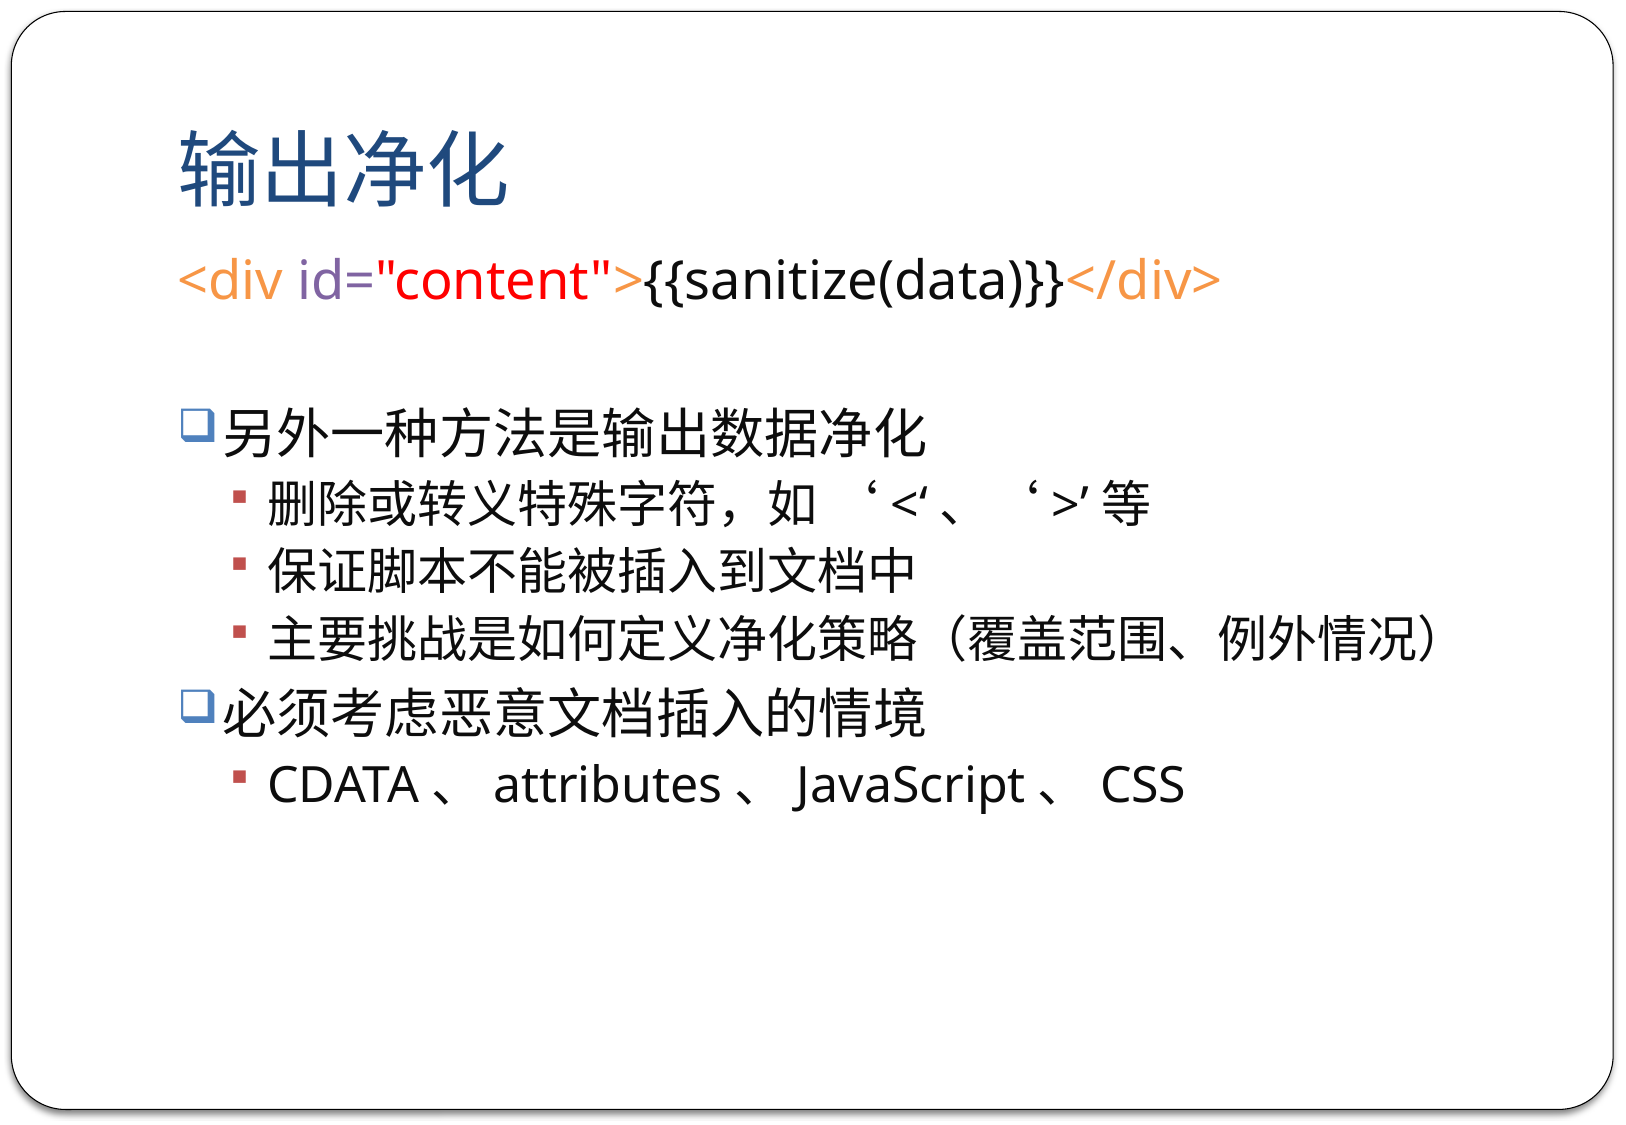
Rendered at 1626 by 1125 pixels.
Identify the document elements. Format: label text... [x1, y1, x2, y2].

list <div id="content">{{sanitize(data)}}</div> 另外一种方法是输出数据净化 删除或转义特殊字符，如 ‘<‘、‘>’等 保证脚本不能被插入到文档中 主要挑战是如何定义净化策略（覆盖范围、例外情况） 必须考虑恶意文档插入的情境 CDATA、attributes、JavaScript、CSS [162, 237, 1544, 988]
title 输出净化 [162, 45, 1544, 233]
